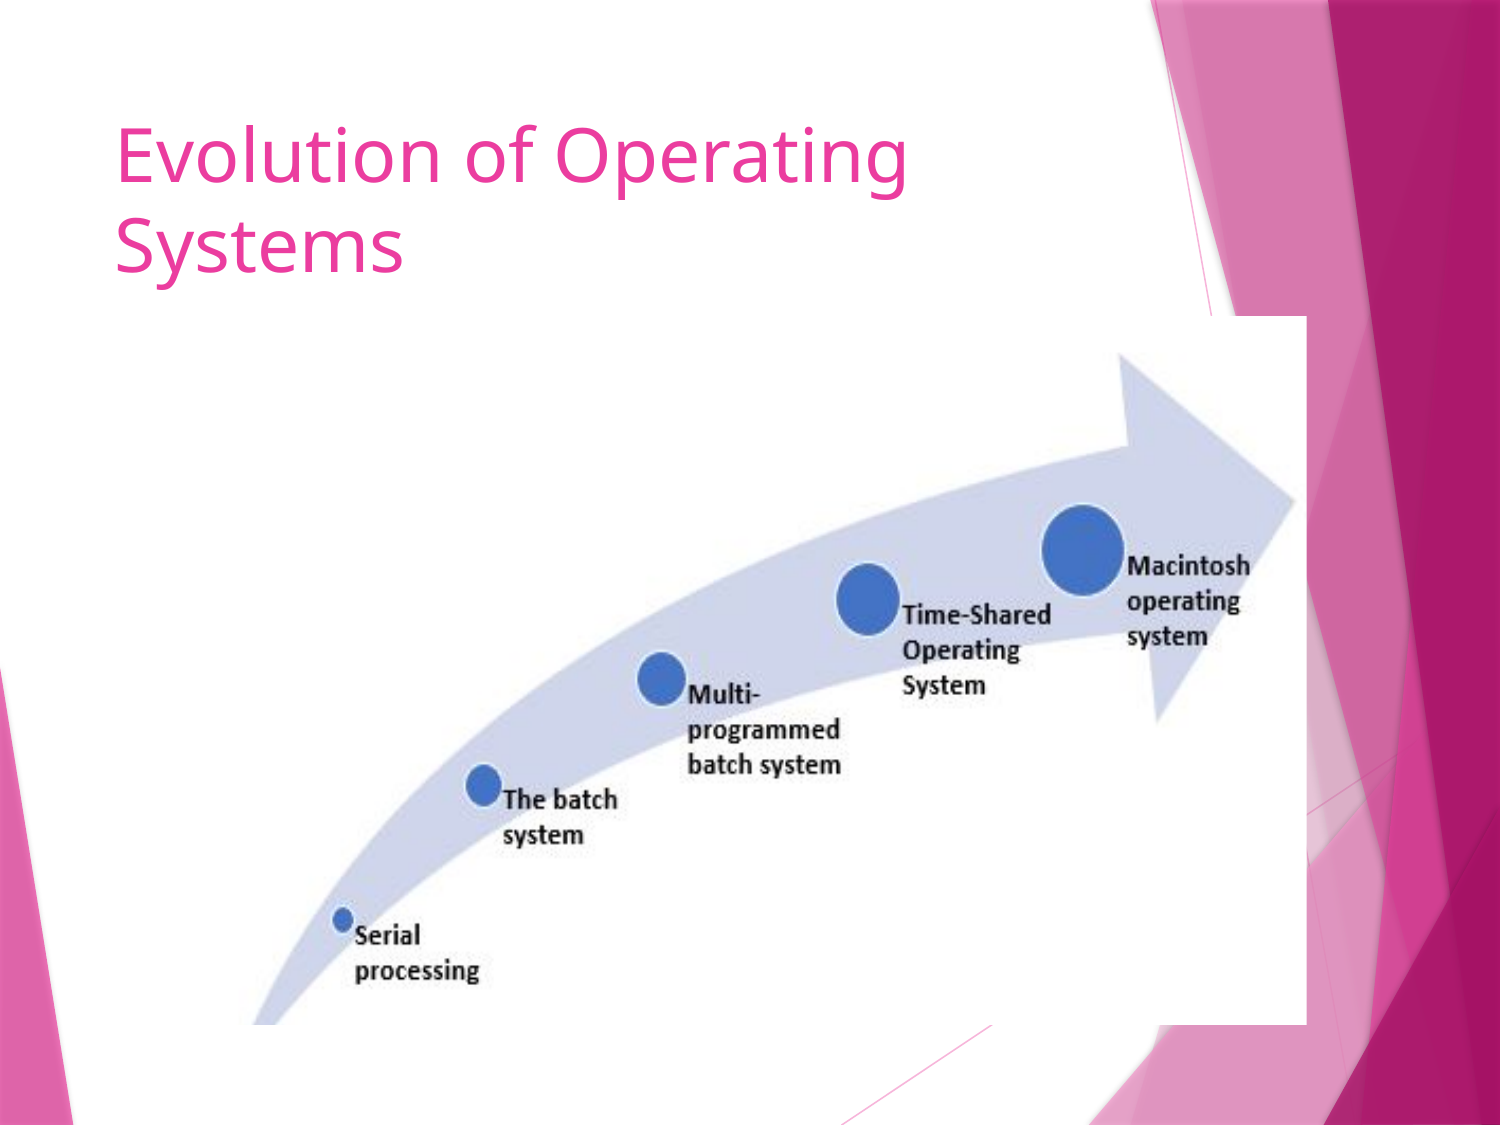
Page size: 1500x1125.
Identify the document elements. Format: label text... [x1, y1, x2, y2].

title Evolution of Operating Systems [99, 99, 1142, 317]
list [171, 316, 1308, 1026]
